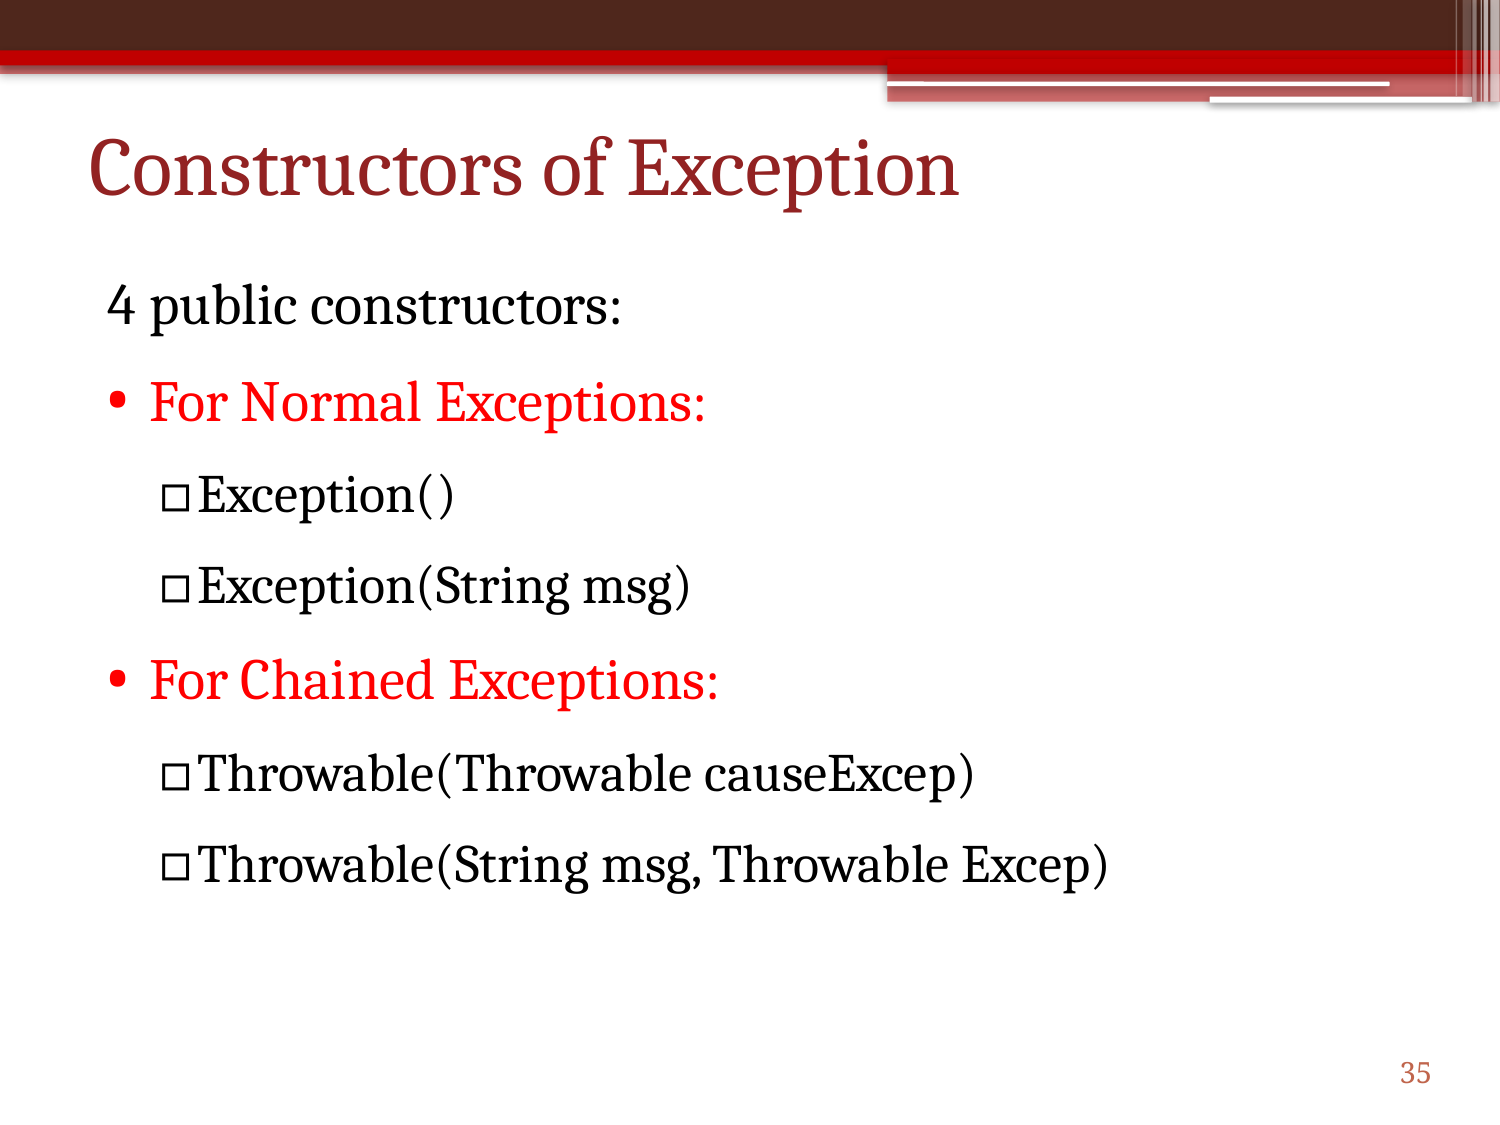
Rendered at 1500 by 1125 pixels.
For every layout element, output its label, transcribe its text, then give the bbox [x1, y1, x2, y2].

list 4 public constructors: For Normal Exceptions: Exception() Exception(String msg) For Chained Exceptions: Throwable(Throwable causeExcep) Throwable(String msg, Throwable Excep) [75, 237, 1425, 1000]
slide_number 35 [1287, 1041, 1447, 1102]
title Constructors of Exception [75, 99, 1425, 225]
